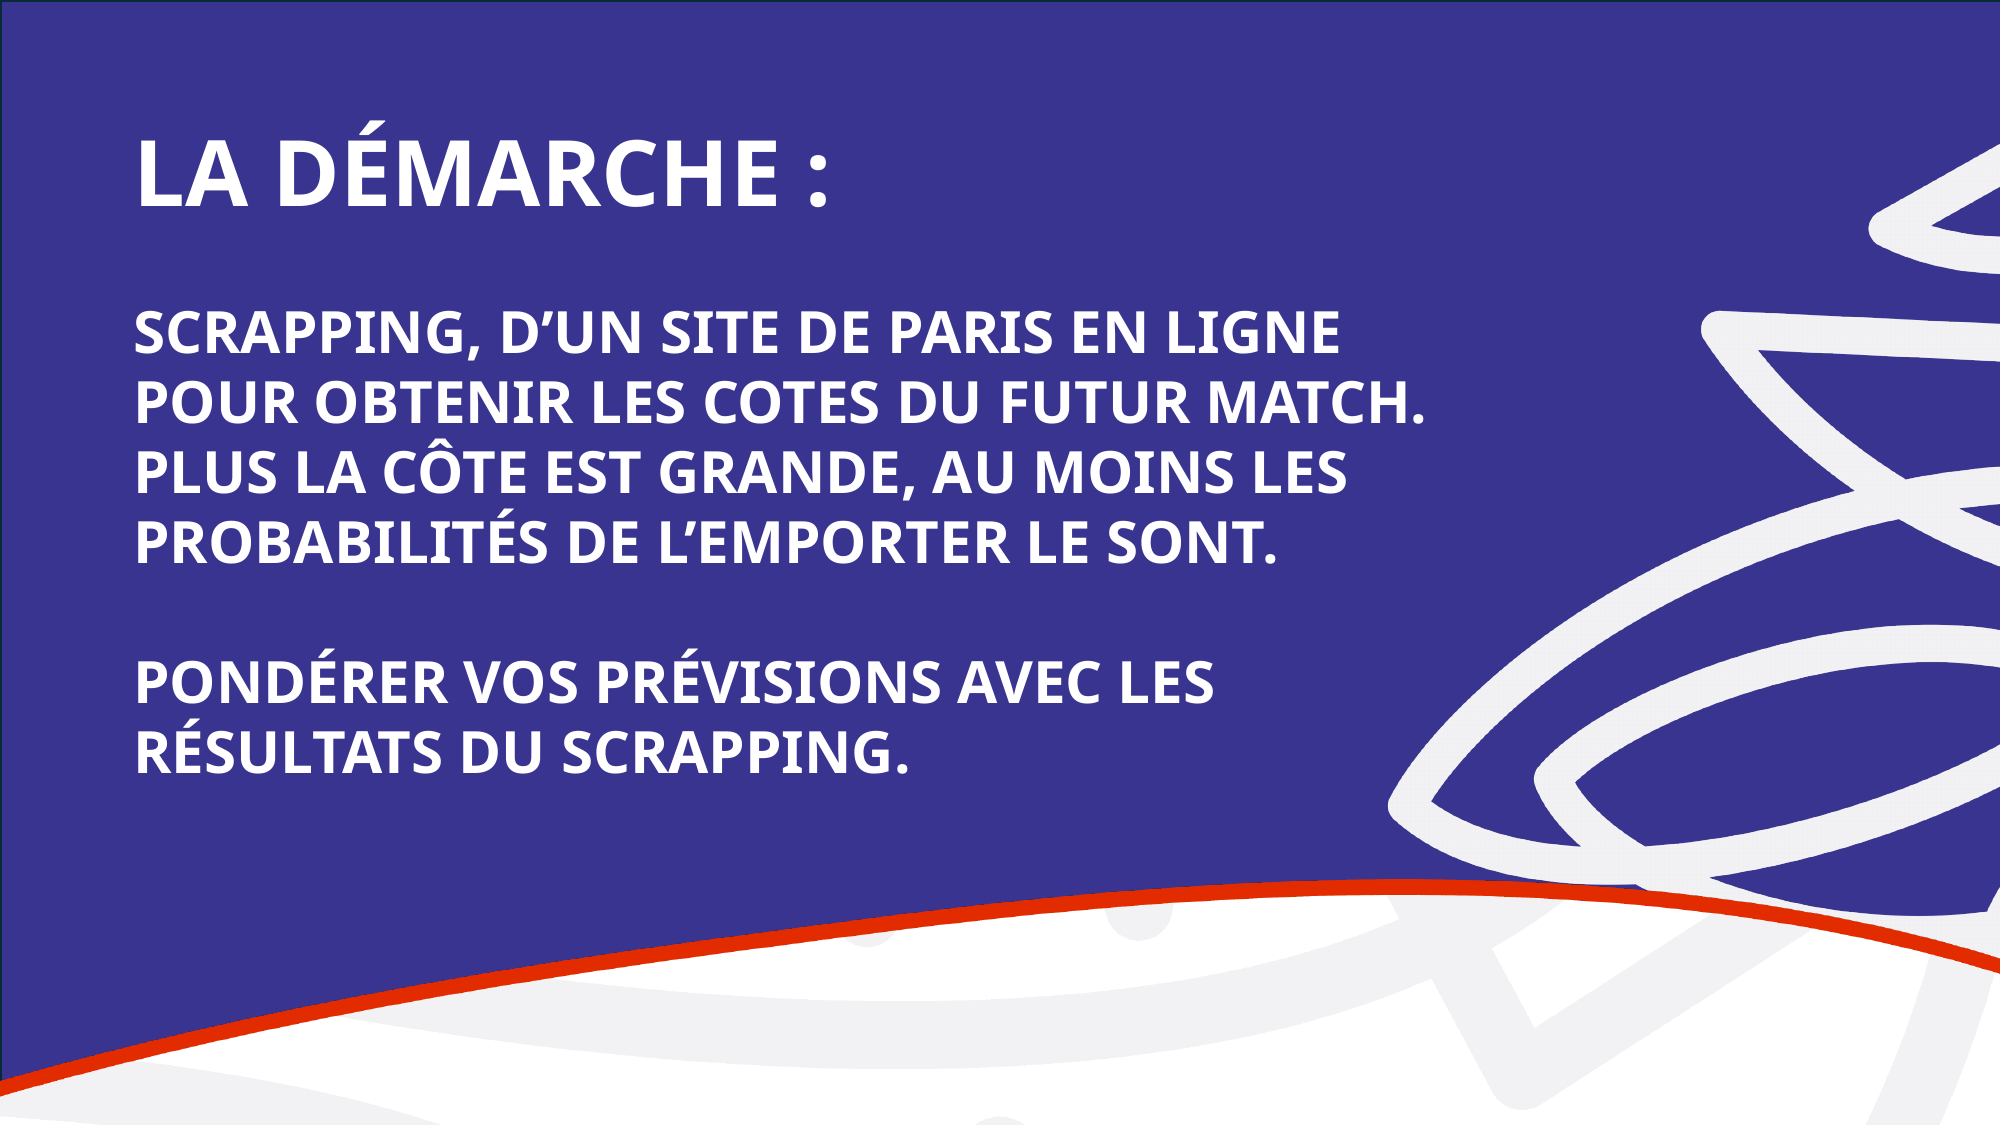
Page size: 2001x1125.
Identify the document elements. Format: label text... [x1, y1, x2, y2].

picture [0, 0, 2000, 1125]
text_box [0, 0, 1374, 879]
text_box LA DÉMARCHE : SCRAPPING, D’UN SITE DE PARIS EN LIGNE POUR OBTENIR LES COTES DU FUTUR MATCH. PLUS LA CÔTE EST GRANDE, AU MOINS LES PROBABILITÉS DE L’EMPORTER LE SONT. PONDÉRER VOS PRÉVISIONS AVEC LES RÉSULTATS DU SCRAPPING. [118, 107, 1374, 793]
